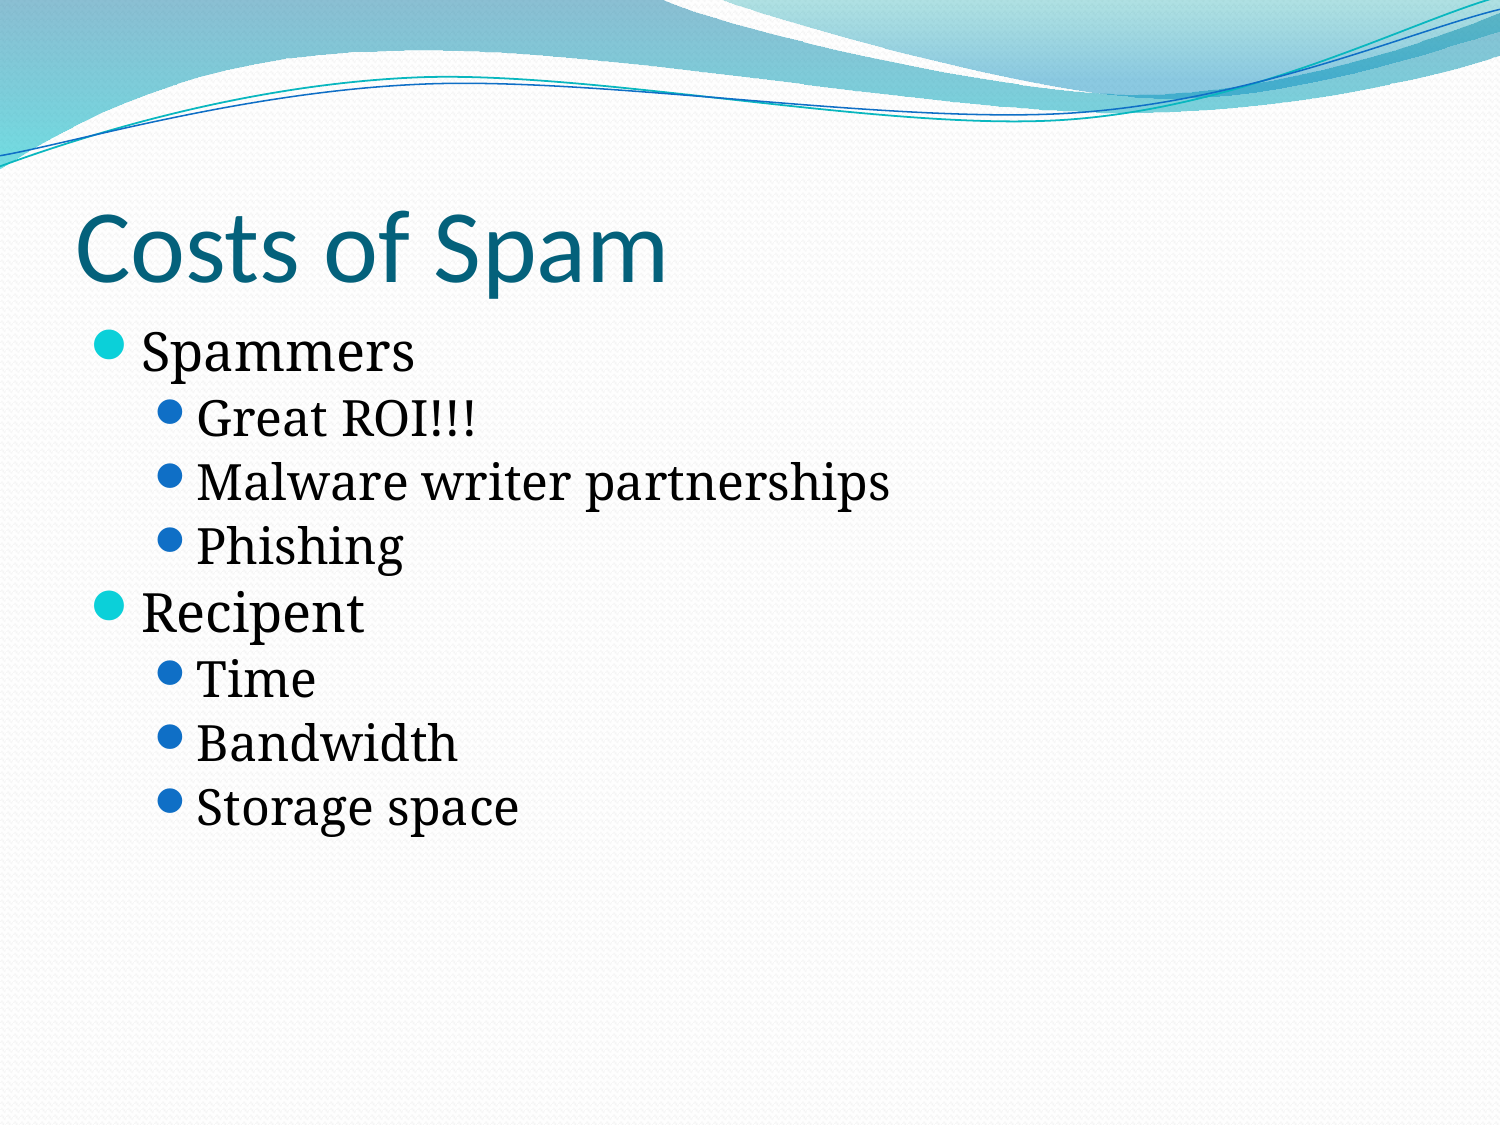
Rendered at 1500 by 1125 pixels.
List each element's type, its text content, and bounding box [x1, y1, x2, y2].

title Costs of Spam [75, 115, 1425, 303]
list Spammers Great ROI!!! Malware writer partnerships Phishing Recipent Time Bandwidth Storage space [75, 317, 1425, 1038]
